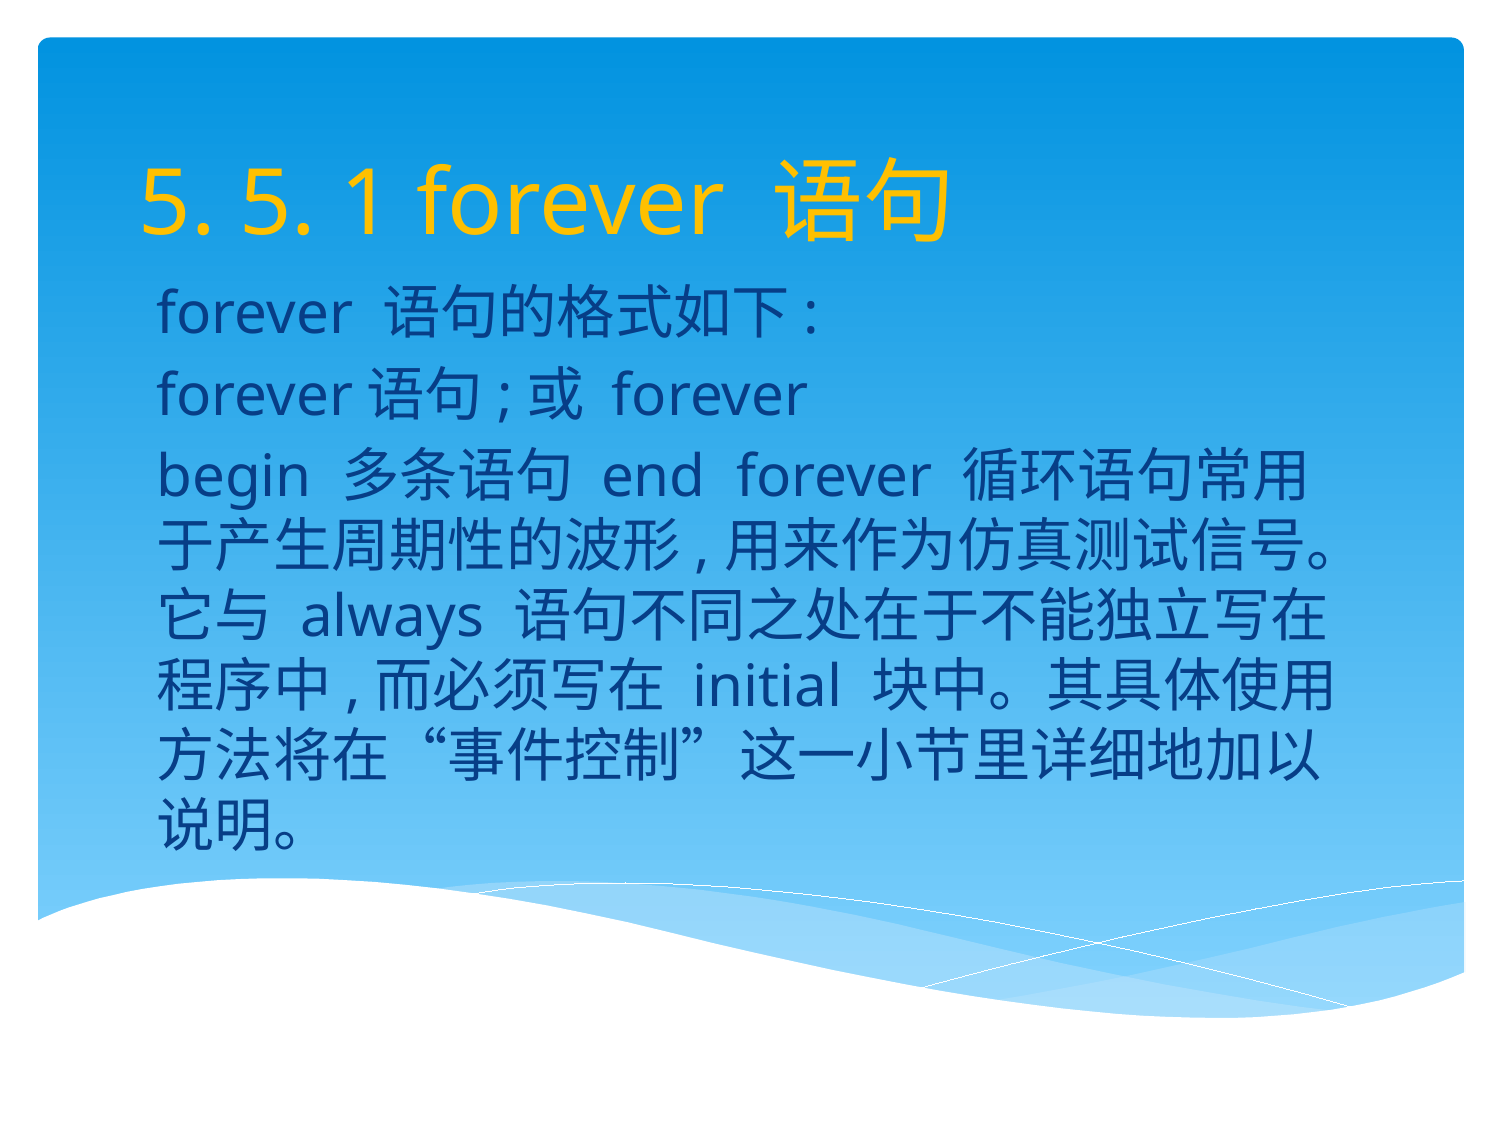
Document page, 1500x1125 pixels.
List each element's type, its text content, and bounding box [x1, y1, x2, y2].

title 5. 5. 1 forever 语句 [123, 78, 1399, 371]
subtitle forever 语句的格式如下: forever语句;或 forever begin 多条语句 end forever 循环语句常用于产生周期性的波形,用来作为仿真测试信号。它与 always 语句不同之处在于不能独立写在程序中,而必须写在 initial 块中。其具体使用方法将在“事件控制”这一小节里详细地加以说明。 [141, 267, 1359, 918]
